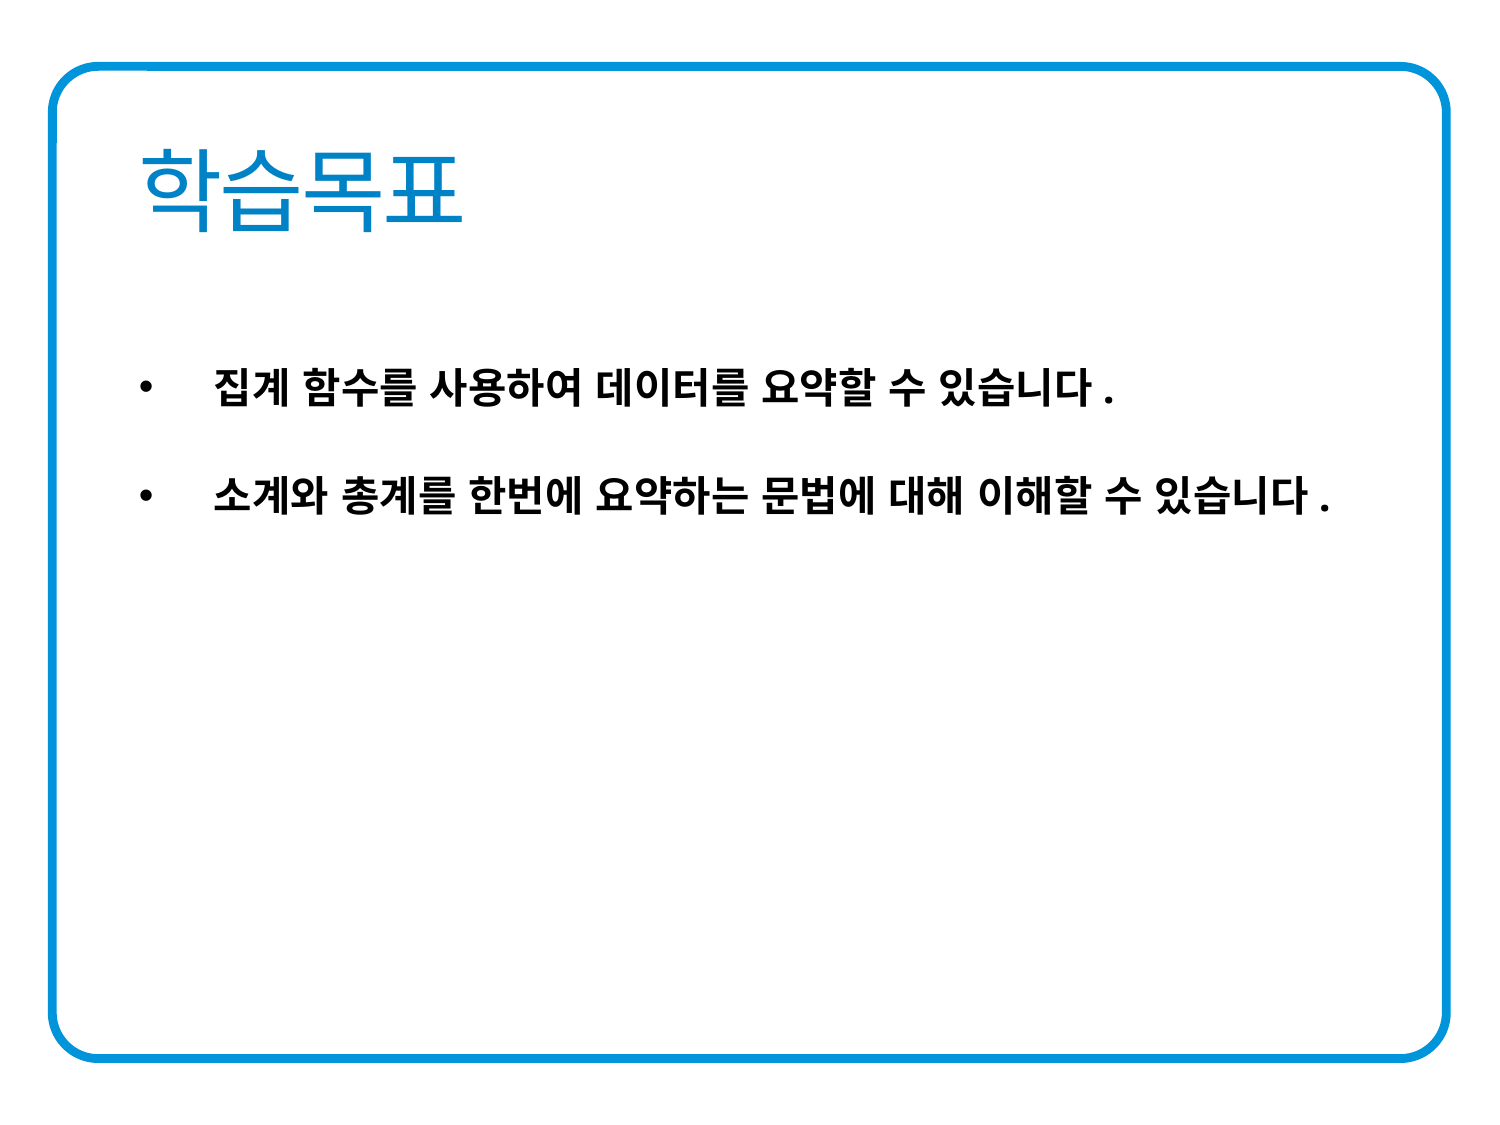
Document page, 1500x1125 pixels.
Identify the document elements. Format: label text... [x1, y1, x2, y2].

list 집계 함수를 사용하여 데이터를 요약할 수 있습니다. 소계와 총계를 한번에 요약하는 문법에 대해 이해할 수 있습니다. [123, 303, 1437, 977]
